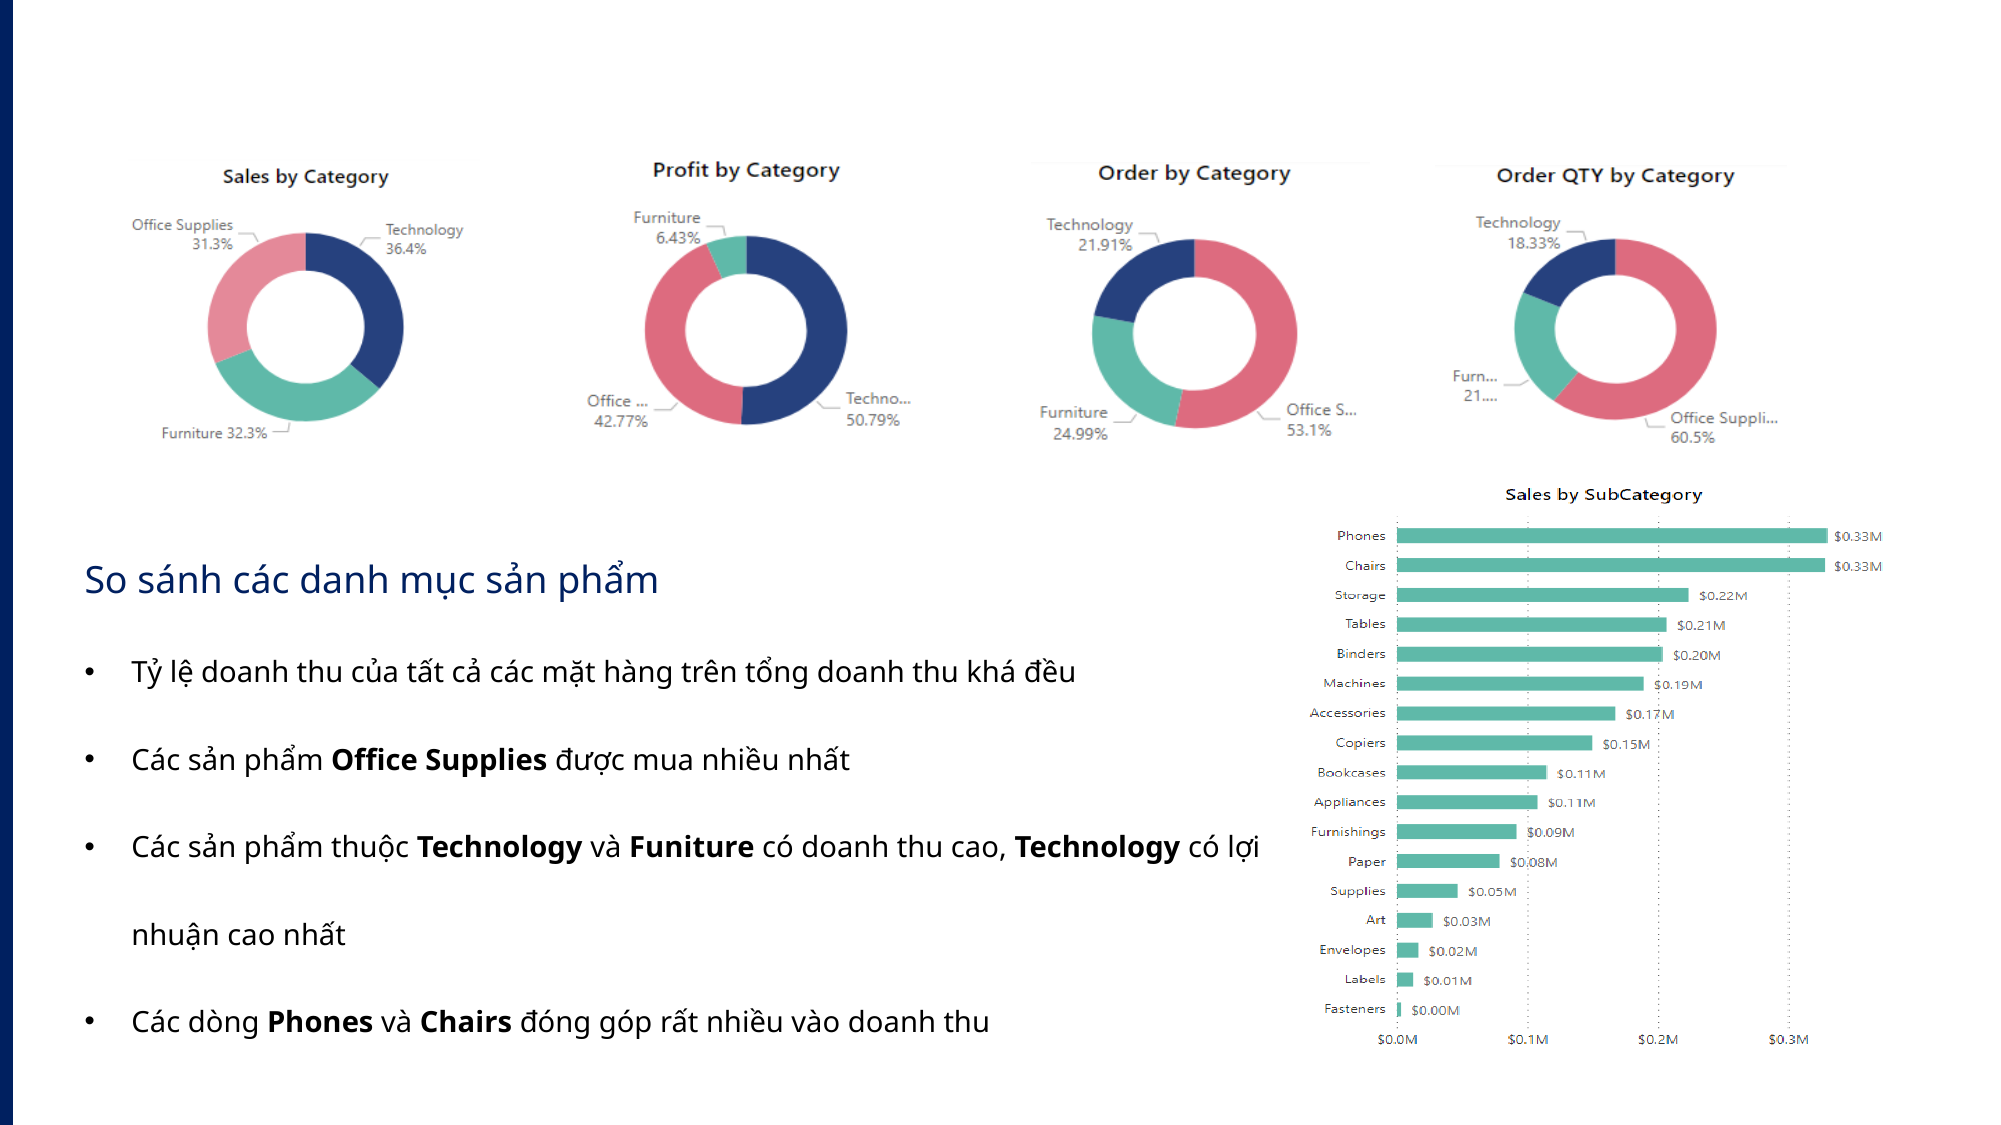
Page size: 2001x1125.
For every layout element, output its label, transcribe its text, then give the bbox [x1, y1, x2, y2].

picture [1031, 162, 1370, 450]
picture [1435, 165, 1787, 454]
picture [128, 159, 480, 454]
text_box [0, 0, 13, 1125]
picture [1301, 481, 1893, 1049]
picture [575, 150, 926, 445]
text_box So sánh các danh mục sản phẩm Tỷ lệ doanh thu của tất cả các mặt hàng trên tổng doanh thu khá đều Các sản phẩm Office Supplies được mua nhiều nhất Các sản phẩm thuộc Technology và Funiture có doanh thu cao, Technology có lợi nhuận cao nhất Các dòng Phones và Chairs đóng góp rất nhiều vào doanh thu [69, 481, 1278, 1046]
